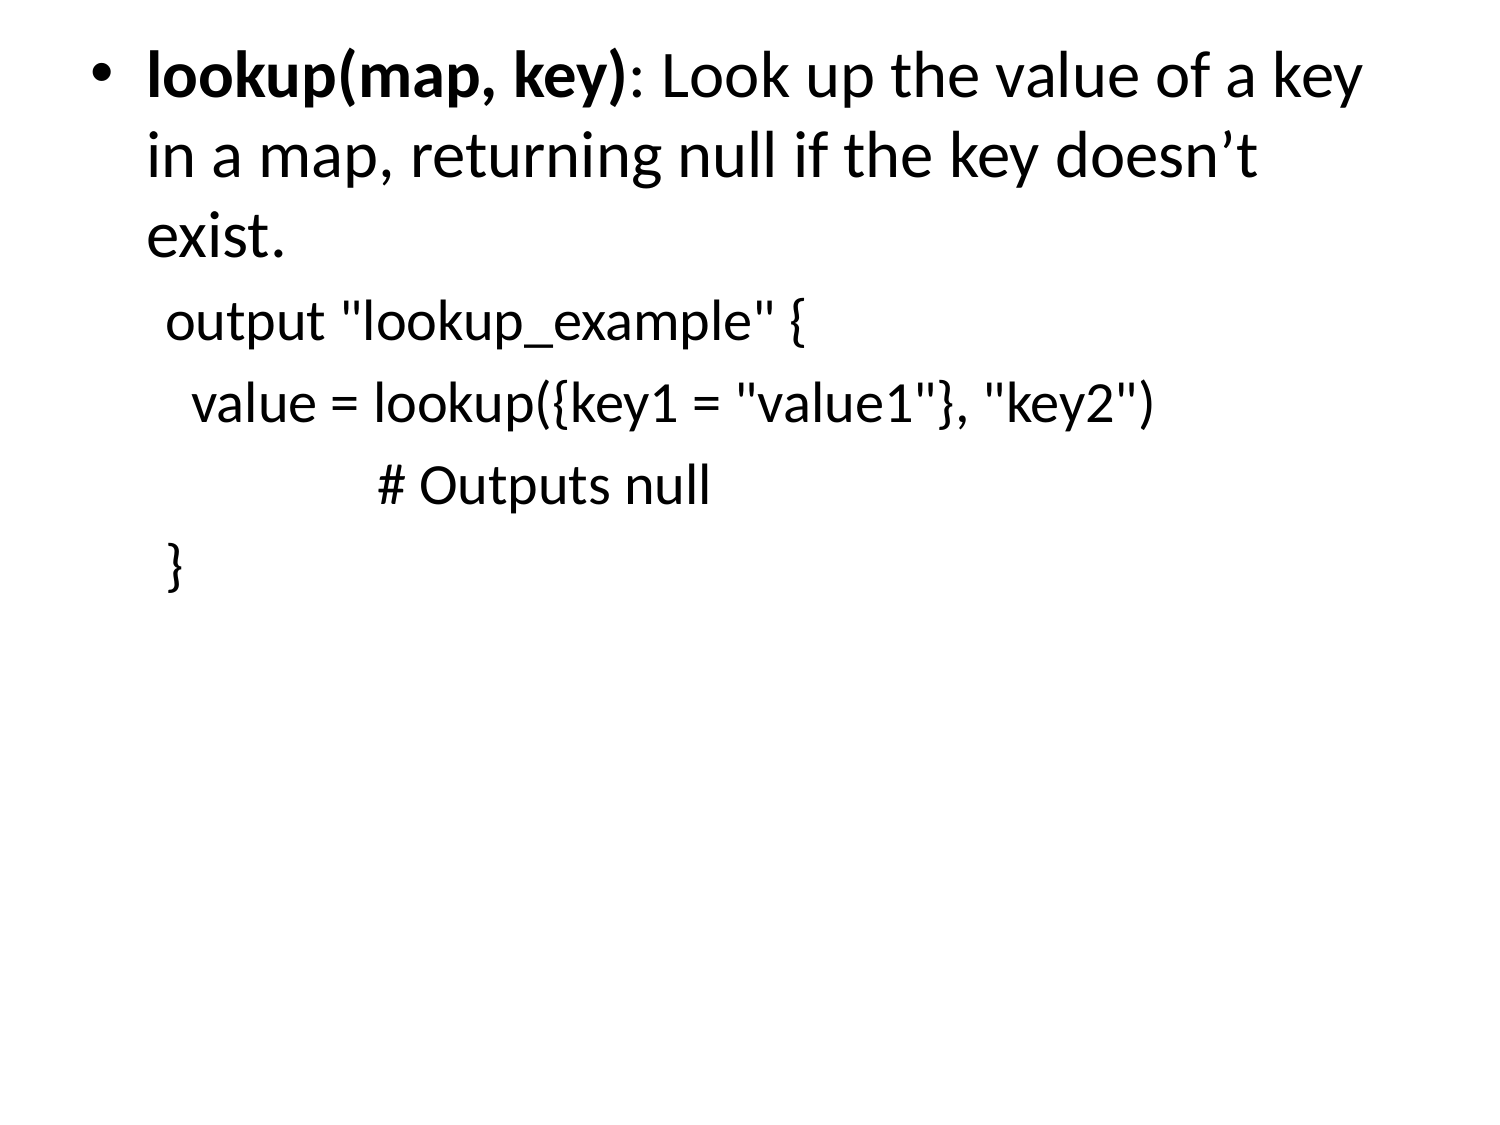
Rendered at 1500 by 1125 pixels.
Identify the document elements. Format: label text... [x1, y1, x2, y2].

list lookup(map, key): Look up the value of a key in a map, returning null if the key doesn’t exist. output "lookup_example" { value = lookup({key1 = "value1"}, "key2") # Outputs null } [75, 23, 1425, 1005]
